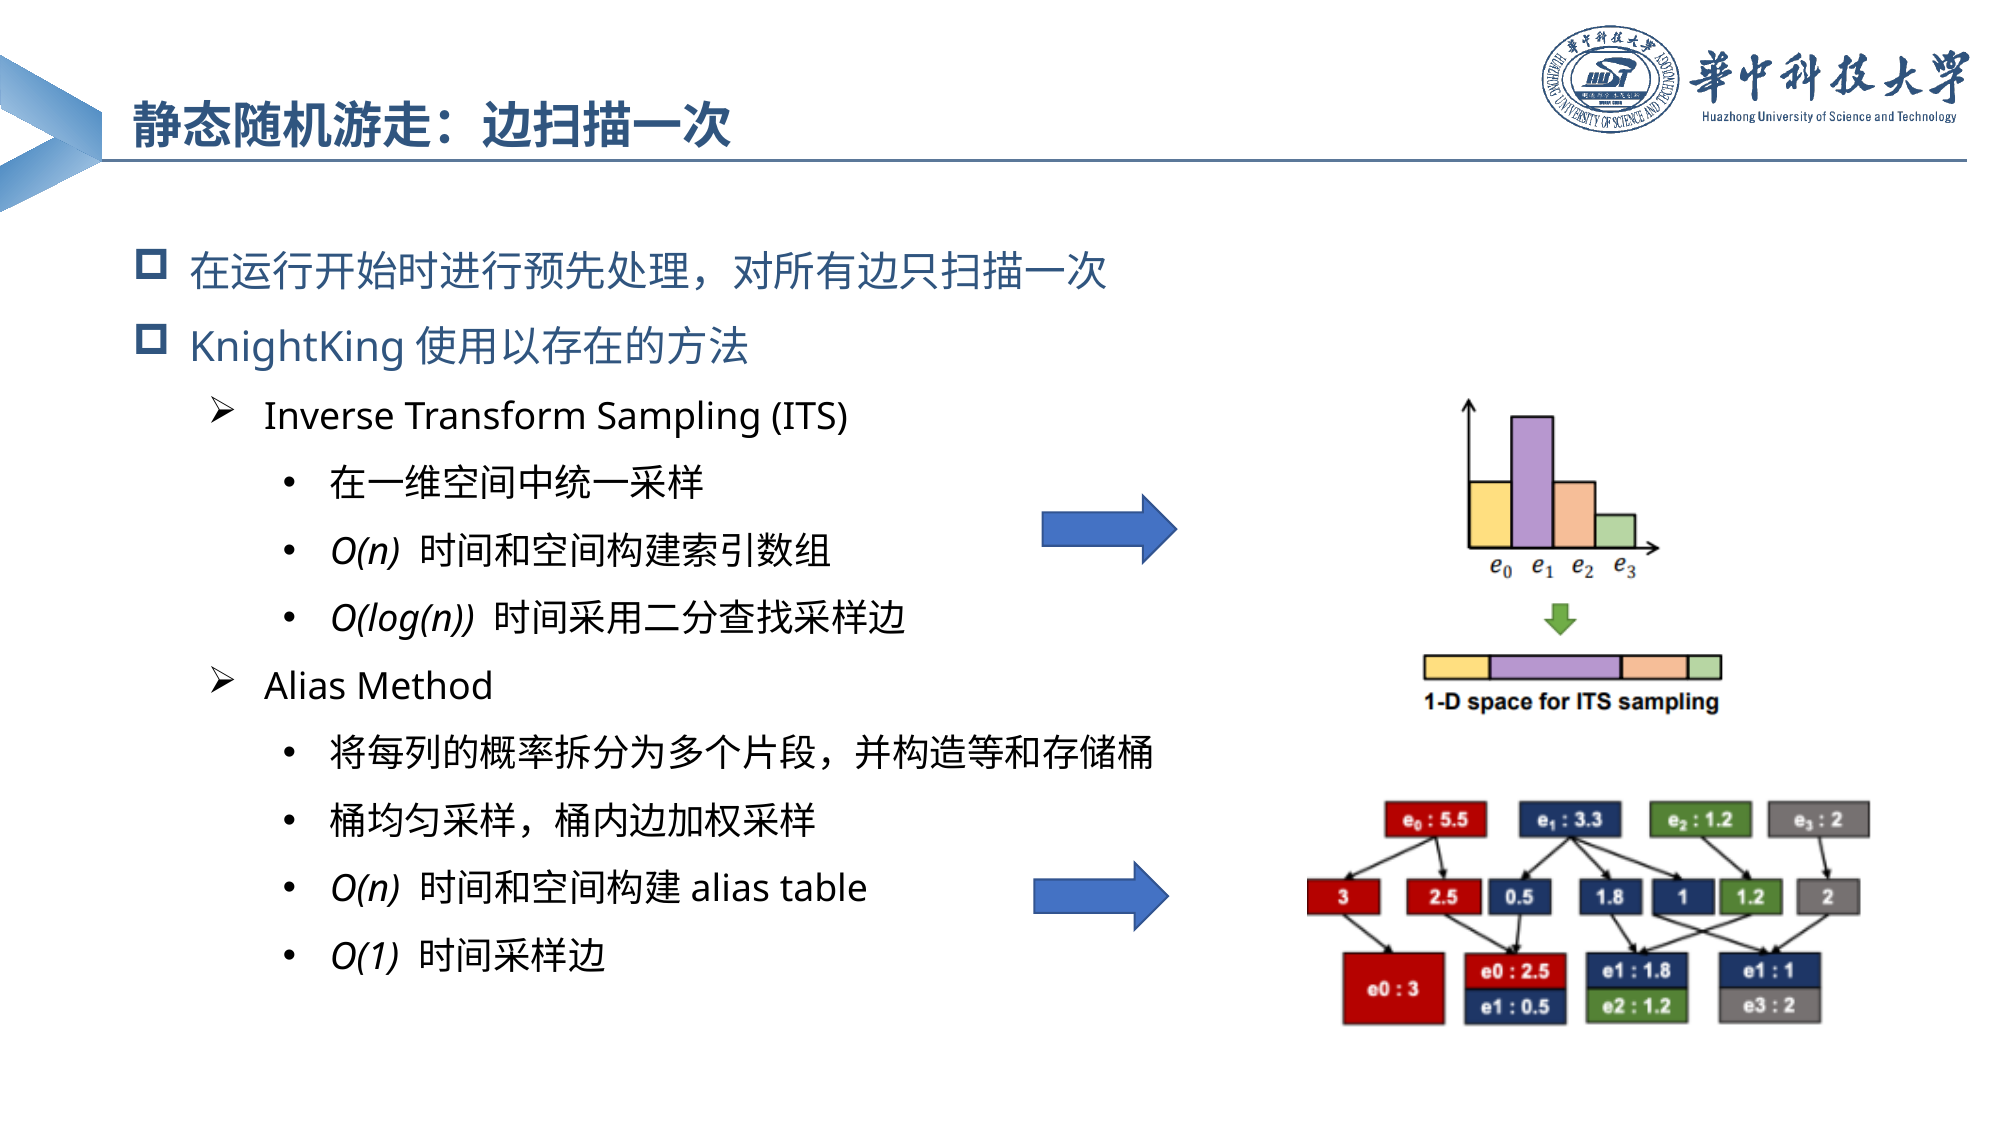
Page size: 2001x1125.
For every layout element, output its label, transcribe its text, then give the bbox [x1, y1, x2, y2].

text_box 静态随机游走：边扫描一次 [118, 85, 1118, 160]
picture [1528, 0, 1986, 155]
text_box [1041, 493, 1178, 565]
text_box [1033, 860, 1170, 933]
picture [1307, 790, 1876, 1036]
text_box 在运行开始时进行预先处理，对所有边只扫描一次 KnightKing使用以存在的方法 Inverse Transform Sampling (ITS) 在一维空间中统一采样 O(n) 时间和空间构建索引数组 O(log(n)) 时间采用二分查找采样边 Alias Method 将每列的概率拆分为多个片段，并构造等和存储桶 桶均匀采样，桶内边加权采样 O(n) 时间和空间构建alias table O(1) 时间采样边 [118, 212, 1968, 985]
picture [1403, 390, 1738, 735]
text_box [0, 55, 102, 212]
